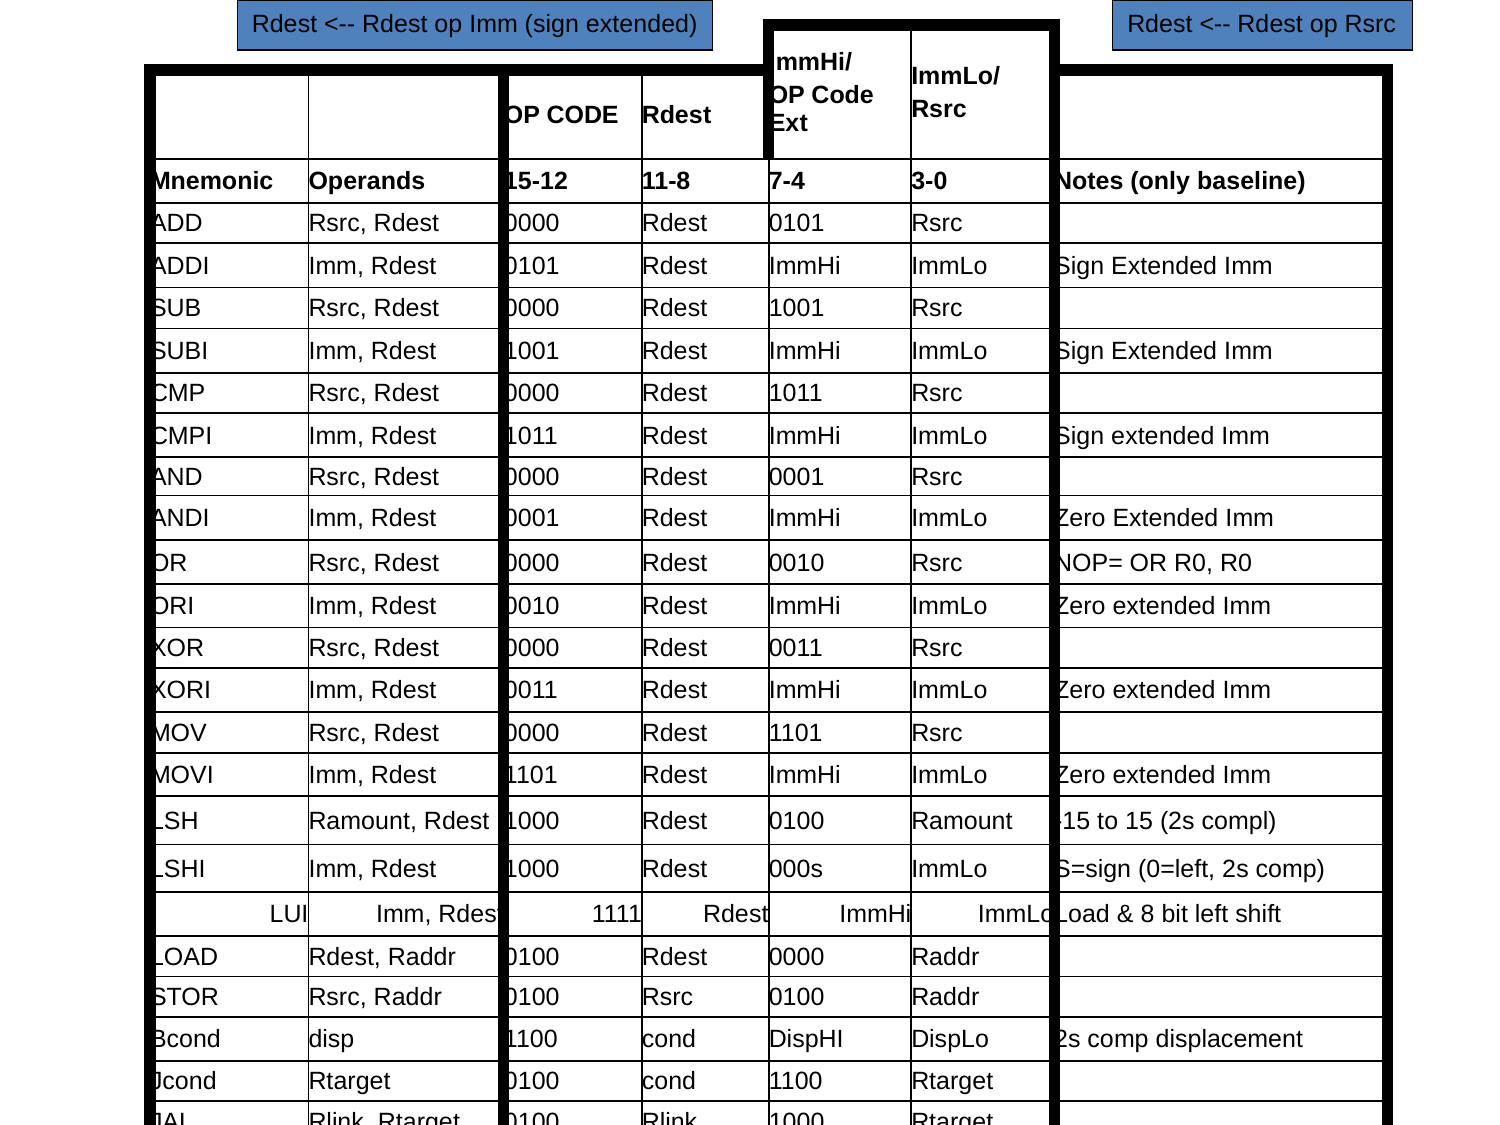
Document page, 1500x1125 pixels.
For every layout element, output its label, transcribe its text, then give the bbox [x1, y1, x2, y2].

table_header [1060, 25, 1387, 64]
table_cell [1060, 937, 1382, 976]
table_cell Rdest [643, 496, 768, 539]
table_cell 1001 [509, 329, 641, 372]
table_cell 0000 [509, 713, 641, 752]
table_cell Zero extended Imm [1060, 754, 1382, 795]
table_cell Rsrc [912, 458, 1049, 495]
table_cell 1000 [770, 1102, 910, 1125]
table_header [150, 25, 763, 64]
table_cell 000s [770, 845, 910, 891]
table_cell Rlink [643, 1102, 768, 1125]
table_cell Rsrc, Rdest [309, 204, 498, 242]
table_cell Rdest, Raddr [309, 937, 498, 976]
table_cell 0001 [509, 496, 641, 539]
table_cell Rtarget [912, 1062, 1049, 1100]
table_cell ADD [156, 204, 308, 242]
table_cell [1060, 374, 1382, 412]
table_cell MOV [156, 713, 308, 752]
table_cell 1111 [509, 893, 641, 935]
table_cell Rdest [643, 244, 768, 287]
table_cell Rdest [643, 713, 768, 752]
table_cell Rdest [643, 329, 768, 372]
table_cell LOAD [156, 937, 308, 976]
table_cell Load & 8 bit left shift [1060, 893, 1382, 935]
table_cell XORI [156, 669, 308, 711]
table_cell 0101 [770, 204, 910, 242]
table_cell Rsrc, Rdest [309, 288, 498, 328]
table_cell [1060, 1062, 1382, 1100]
table_cell Rsrc [912, 541, 1049, 583]
table_header ImmHi/ OP Code Ext [774, 31, 910, 158]
table_cell Rsrc, Raddr [309, 977, 498, 1016]
table_cell ImmLo [912, 585, 1049, 627]
table_cell Rsrc, Rdest [309, 541, 498, 583]
table_cell STOR [156, 977, 308, 1016]
table_cell LSHI [156, 845, 308, 891]
text_box Rdest <-- Rdest op Rsrc [1112, 0, 1412, 45]
table_cell 1000 [509, 845, 641, 891]
table_cell Rdest [643, 204, 768, 242]
table_cell [1060, 288, 1382, 328]
table_cell Raddr [912, 937, 1049, 976]
table_cell 0000 [509, 458, 641, 495]
table_cell 0010 [770, 541, 910, 583]
table_cell 1101 [770, 713, 910, 752]
table_cell ImmLo [912, 893, 1049, 935]
table_cell SUB [156, 288, 308, 328]
table_cell ImmHi [770, 669, 910, 711]
table_cell Rsrc [643, 977, 768, 1016]
table_cell ImmLo [912, 845, 1049, 891]
table_cell ImmLo [912, 496, 1049, 539]
table_cell Mnemonic [156, 160, 308, 202]
table_cell ADDI [156, 244, 308, 287]
table_cell LUI [156, 893, 308, 935]
table_cell Sign Extended Imm [1060, 329, 1382, 372]
table_cell Rtarget [309, 1062, 498, 1100]
table_cell 0001 [770, 458, 910, 495]
table_cell 0000 [509, 288, 641, 328]
table_cell Rdest [643, 797, 768, 844]
table_cell 0100 [770, 797, 910, 844]
table_cell [1060, 204, 1382, 242]
table_cell Rsrc [912, 374, 1049, 412]
table_cell ORI [156, 585, 308, 627]
table_cell [1060, 76, 1382, 158]
table_cell ImmLo [912, 754, 1049, 795]
table_cell 1000 [509, 797, 641, 844]
table_cell 1001 [770, 288, 910, 328]
table_cell Zero extended Imm [1060, 669, 1382, 711]
table_cell 1100 [509, 1018, 641, 1060]
table_cell JAL [156, 1102, 308, 1125]
table_cell SUBI [156, 329, 308, 372]
table_cell OR [156, 541, 308, 583]
table_cell NOP= OR R0, R0 [1060, 541, 1382, 583]
table_cell Rsrc, Rdest [309, 713, 498, 752]
table_cell 0100 [509, 1102, 641, 1125]
text_box [1387, 0, 1413, 50]
table_cell Rdest [643, 585, 768, 627]
table_cell DispHI [770, 1018, 910, 1060]
table_cell AND [156, 458, 308, 495]
table_cell ImmHi [770, 893, 910, 935]
table_cell ImmLo [912, 329, 1049, 372]
table_cell Imm, Rdest [309, 244, 498, 287]
table_cell Imm, Rdest [309, 329, 498, 372]
table_cell Rsrc [912, 628, 1049, 667]
table_cell Rsrc, Rdest [309, 374, 498, 412]
table_cell 0101 [509, 244, 641, 287]
table_cell [309, 76, 498, 158]
table_cell 2s comp displacement [1060, 1018, 1382, 1060]
table_cell 1011 [770, 374, 910, 412]
table_cell Rdest [643, 76, 763, 158]
table_cell 3-0 [912, 160, 1049, 202]
table_cell disp [309, 1018, 498, 1060]
table_cell 1011 [509, 414, 641, 456]
table_cell Rsrc [912, 204, 1049, 242]
table_cell 7-4 [770, 160, 910, 202]
table_cell OP CODE [509, 76, 641, 158]
table_cell Rdest [643, 458, 768, 495]
table_cell Zero extended Imm [1060, 585, 1382, 627]
table_cell Rsrc, Rdest [309, 628, 498, 667]
table_cell [1060, 628, 1382, 667]
table_cell Rdest [643, 754, 768, 795]
table_cell Jcond [156, 1062, 308, 1100]
table_cell S=sign (0=left, 2s comp) [1060, 845, 1382, 891]
table_cell Bcond [156, 1018, 308, 1060]
table_cell Rlink, Rtarget [309, 1102, 498, 1125]
table_cell ImmHi [770, 754, 910, 795]
table_cell Rdest [643, 628, 768, 667]
table_cell Rsrc, Rdest [309, 458, 498, 495]
table_cell -15 to 15 (2s compl) [1060, 797, 1382, 844]
table_cell 0010 [509, 585, 641, 627]
table_cell Raddr [912, 977, 1049, 1016]
table_cell 15-12 [509, 160, 641, 202]
table_cell Imm, Rdest [309, 414, 498, 456]
table_cell 0100 [509, 937, 641, 976]
table_cell Rdest [643, 288, 768, 328]
table_cell Zero Extended Imm [1060, 496, 1382, 539]
table_cell ImmHi [770, 329, 910, 372]
table_cell Imm, Rdest [309, 585, 498, 627]
table_cell ImmHi [770, 496, 910, 539]
table_cell Imm, Rdest [309, 845, 498, 891]
table_cell Rdest [643, 669, 768, 711]
table_cell ImmHi [770, 244, 910, 287]
table_cell Notes (only baseline) [1060, 160, 1382, 202]
table_cell 0000 [509, 374, 641, 412]
table_cell ImmLo [912, 244, 1049, 287]
table_cell Rdest [643, 414, 768, 456]
table_cell Rdest [643, 374, 768, 412]
table_cell XOR [156, 628, 308, 667]
table_cell Rdest [643, 845, 768, 891]
table_cell Sign Extended Imm [1060, 244, 1382, 287]
table_cell Imm, Rdest [309, 754, 498, 795]
table_cell 0100 [770, 977, 910, 1016]
text_box Rdest <-- Rdest op Imm (sign extended) [237, 0, 714, 45]
table_cell cond [643, 1018, 768, 1060]
table_cell 0100 [509, 1062, 641, 1100]
table_cell ImmLo [912, 414, 1049, 456]
table_cell MOVI [156, 754, 308, 795]
table_cell [1060, 1102, 1382, 1125]
table_cell CMPI [156, 414, 308, 456]
table_cell Operands [309, 160, 498, 202]
table_cell [156, 76, 308, 158]
table_cell CMP [156, 374, 308, 412]
table_cell LSH [156, 797, 308, 844]
table_cell Ramount, Rdest [309, 797, 498, 844]
table_cell 1101 [509, 754, 641, 795]
table_cell [1060, 977, 1382, 1016]
table_cell 0011 [770, 628, 910, 667]
table_cell Ramount [912, 797, 1049, 844]
table_cell Rdest [643, 893, 768, 935]
table_cell Imm, Rdest [309, 496, 498, 539]
table_header ImmLo/ Rsrc [912, 31, 1049, 158]
table_cell cond [643, 1062, 768, 1100]
table_cell 0000 [509, 541, 641, 583]
table_cell 0011 [509, 669, 641, 711]
table_cell Rsrc [912, 713, 1049, 752]
table_cell 0000 [509, 628, 641, 667]
table_cell [1060, 713, 1382, 752]
table_cell Rdest [643, 541, 768, 583]
table_cell 0000 [770, 937, 910, 976]
table_cell Sign extended Imm [1060, 414, 1382, 456]
table_cell Imm, Rdest [309, 669, 498, 711]
table_cell Imm, Rdest [309, 893, 498, 935]
table_cell Rdest [643, 937, 768, 976]
table_cell [1060, 458, 1382, 495]
table_cell ImmLo [912, 669, 1049, 711]
table_cell ImmHi [770, 414, 910, 456]
table_cell ANDI [156, 496, 308, 539]
table_cell Rtarget [912, 1102, 1049, 1125]
table_cell 0000 [509, 204, 641, 242]
table_cell Rsrc [912, 288, 1049, 328]
table_cell 11-8 [643, 160, 768, 202]
table_cell ImmHi [770, 585, 910, 627]
table_cell DispLo [912, 1018, 1049, 1060]
table_cell 0100 [509, 977, 641, 1016]
table_cell 1100 [770, 1062, 910, 1100]
